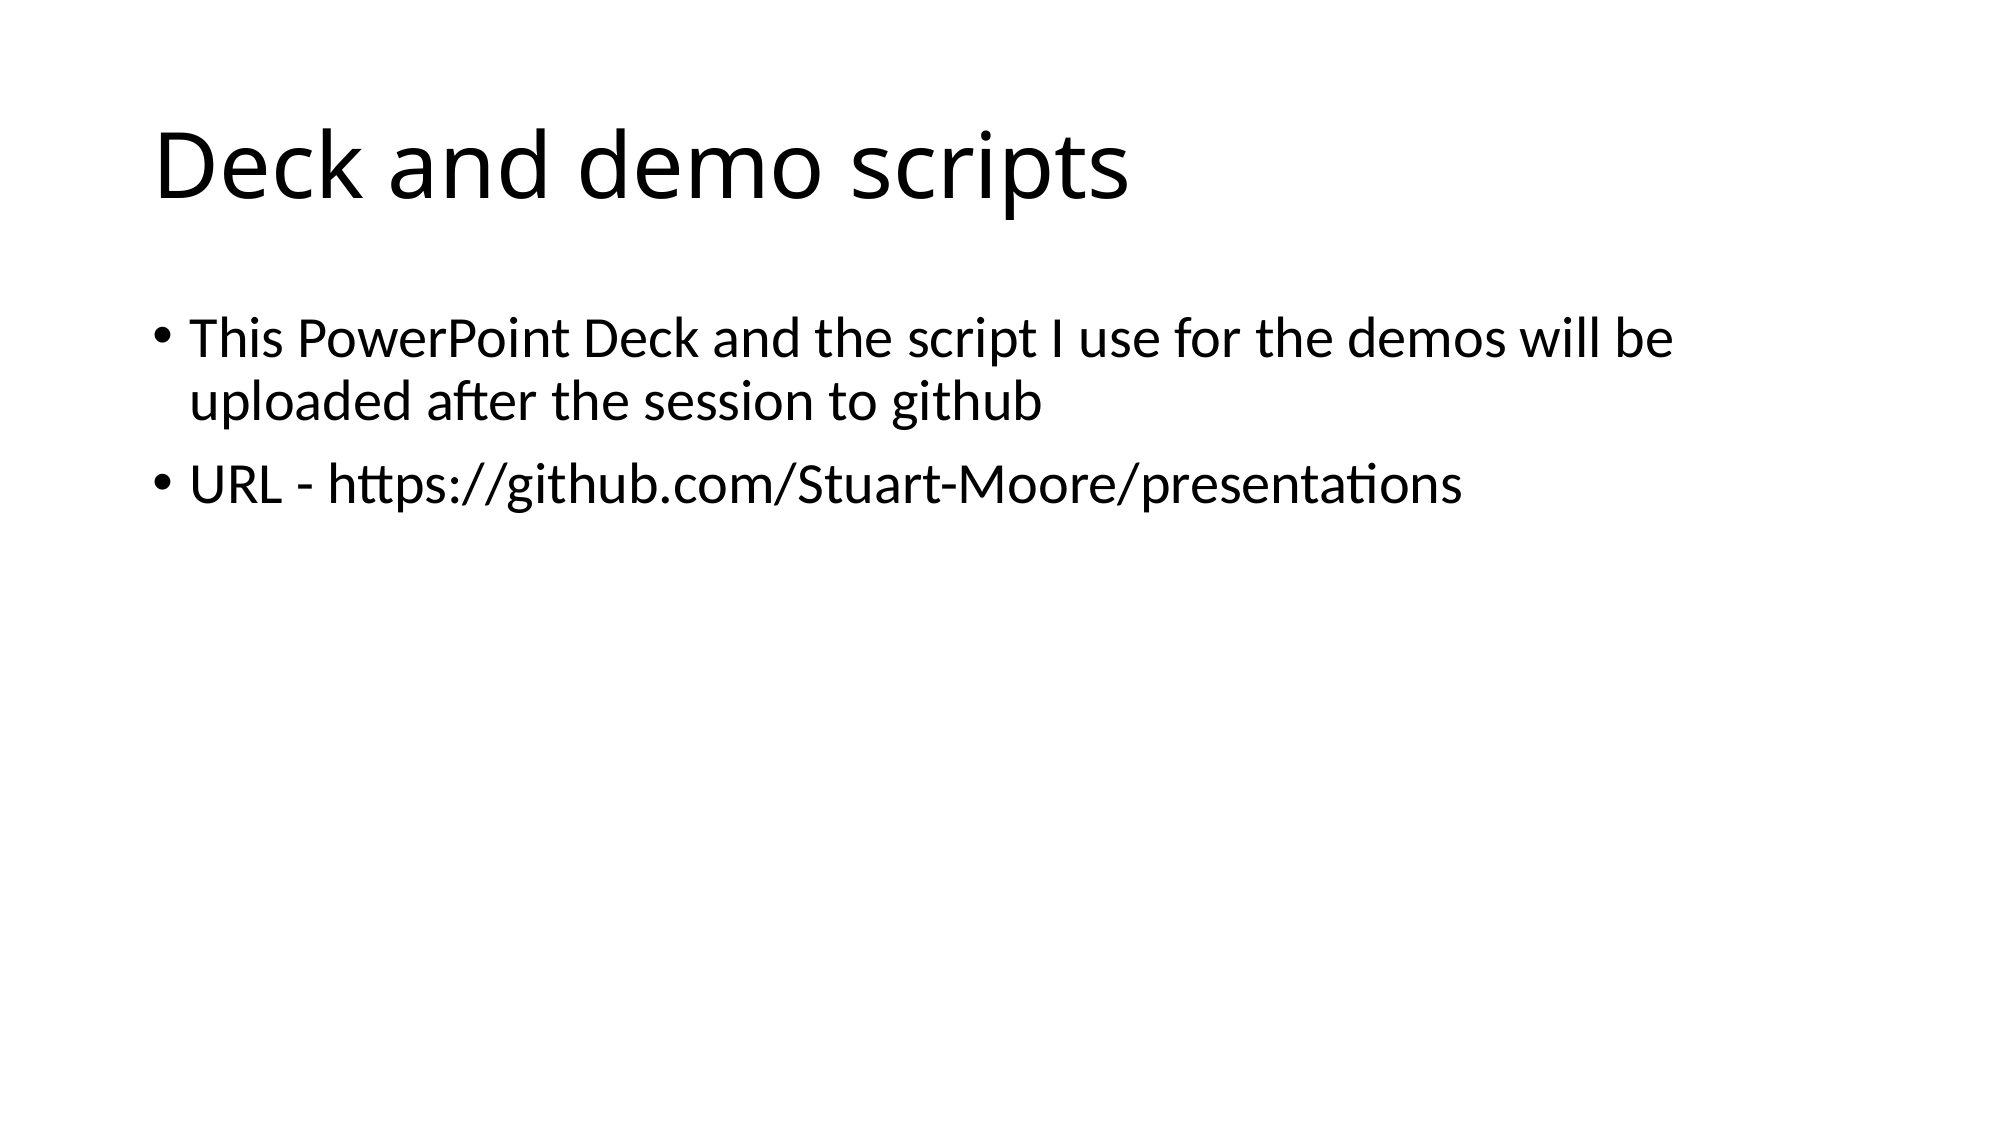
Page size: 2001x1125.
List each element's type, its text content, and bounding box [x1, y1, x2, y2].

list This PowerPoint Deck and the script I use for the demos will be uploaded after the session to github URL - https://github.com/Stuart-Moore/presentations [137, 299, 1863, 1014]
title Deck and demo scripts [137, 59, 1863, 278]
